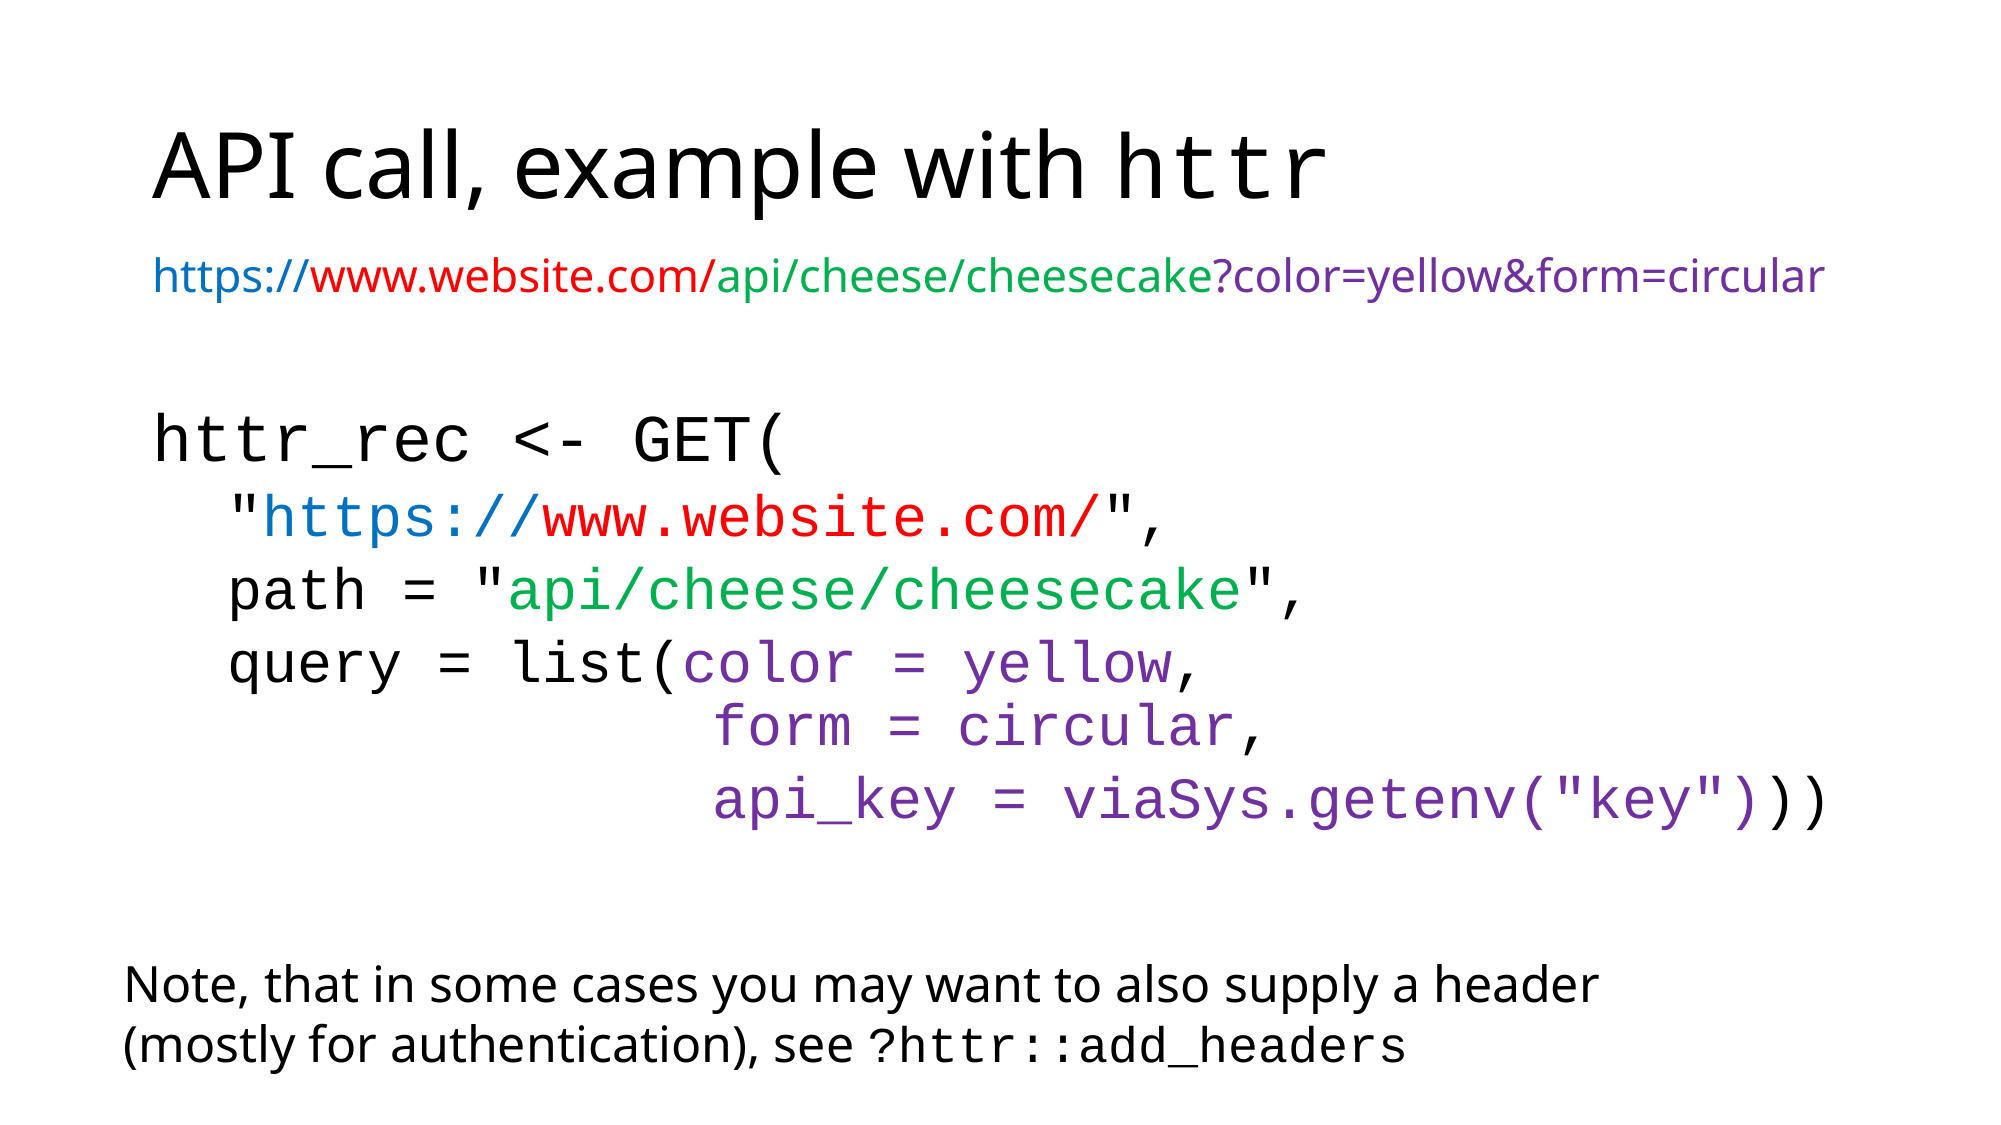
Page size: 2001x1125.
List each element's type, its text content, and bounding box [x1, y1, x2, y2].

text_box https://www.website.com/api/cheese/cheesecake?color=yellow&form=circular [137, 239, 2000, 310]
text_box Note, that in some cases you may want to also supply a header (mostly for authentication), see ?httr::add_headers [108, 945, 1629, 1081]
title API call, example with httr [137, 59, 1863, 239]
text_box httr_rec <- GET( "https://www.website.com/", path = "api/cheese/cheesecake", query = list(color = yellow, form = circular, api_key = viaSys.getenv("key"))) [137, 396, 1974, 924]
